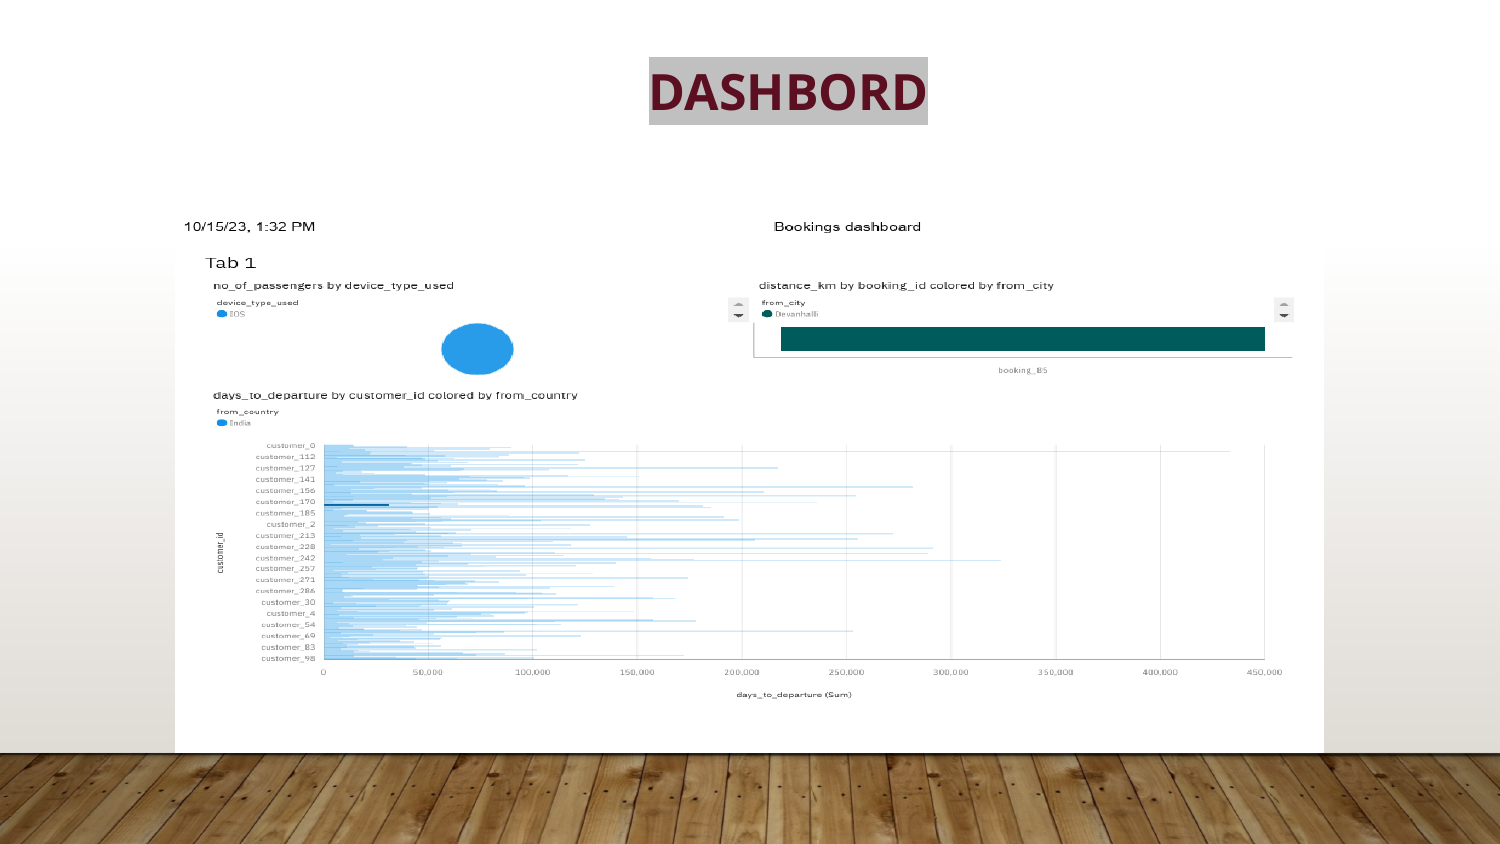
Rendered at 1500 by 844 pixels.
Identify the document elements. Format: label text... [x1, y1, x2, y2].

picture [0, 220, 1500, 844]
text_box DASHBORD [634, 53, 982, 129]
